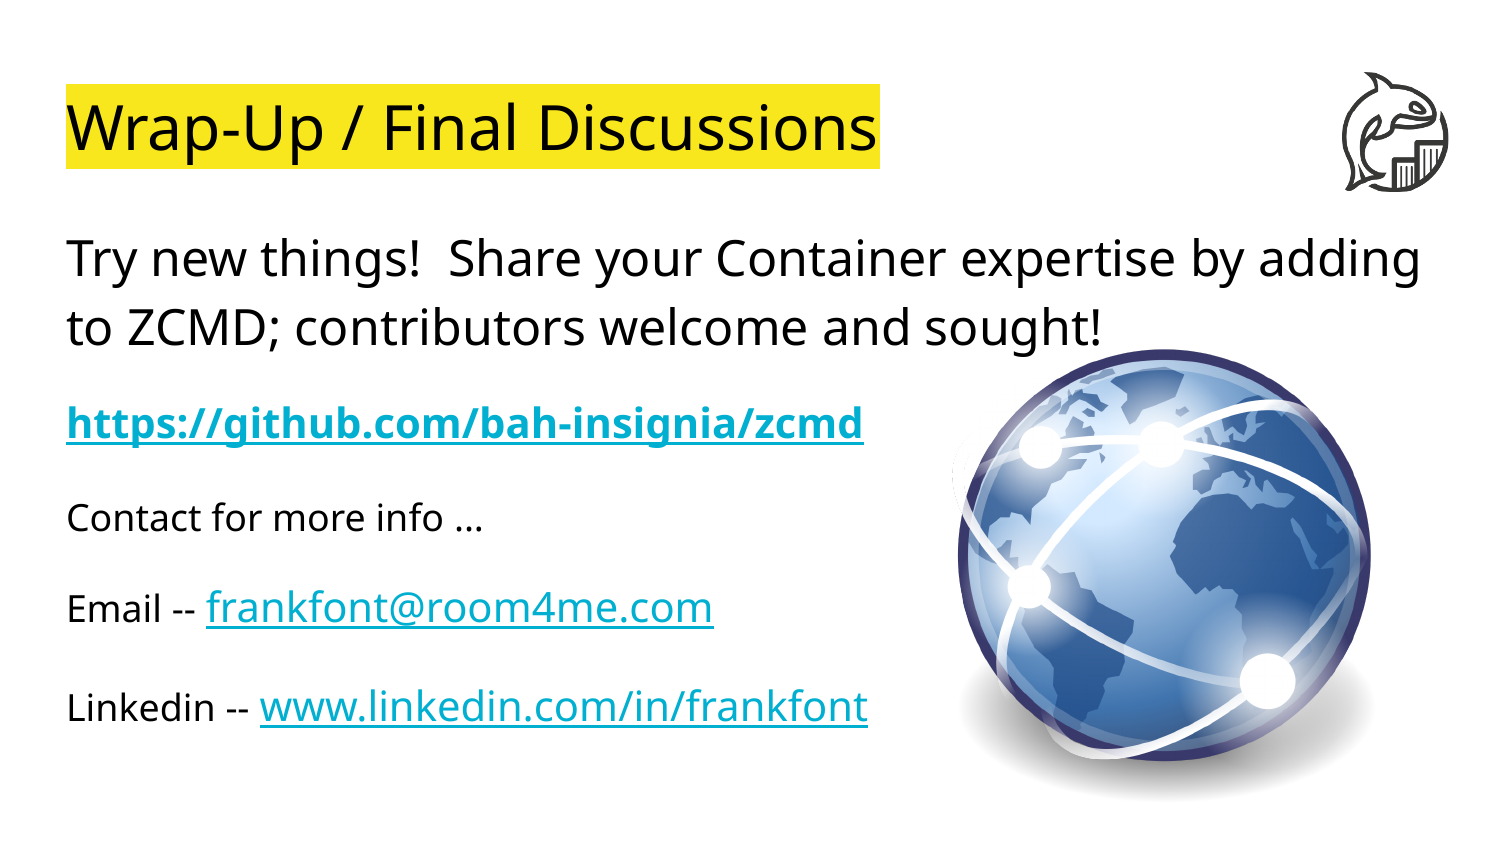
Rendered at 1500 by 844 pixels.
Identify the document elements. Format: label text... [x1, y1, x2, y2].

picture [1342, 72, 1450, 192]
picture [909, 311, 1407, 810]
title Wrap-Up / Final Discussions [51, 72, 1341, 167]
list Try new things! Share your Container expertise by adding to ZCMD; contributors welcome and sought! https://github.com/bah-insignia/zcmd Contact for more info ... Email -- frankfont@room4me.com Linkedin -- www.linkedin.com/in/frankfont [51, 202, 1449, 750]
